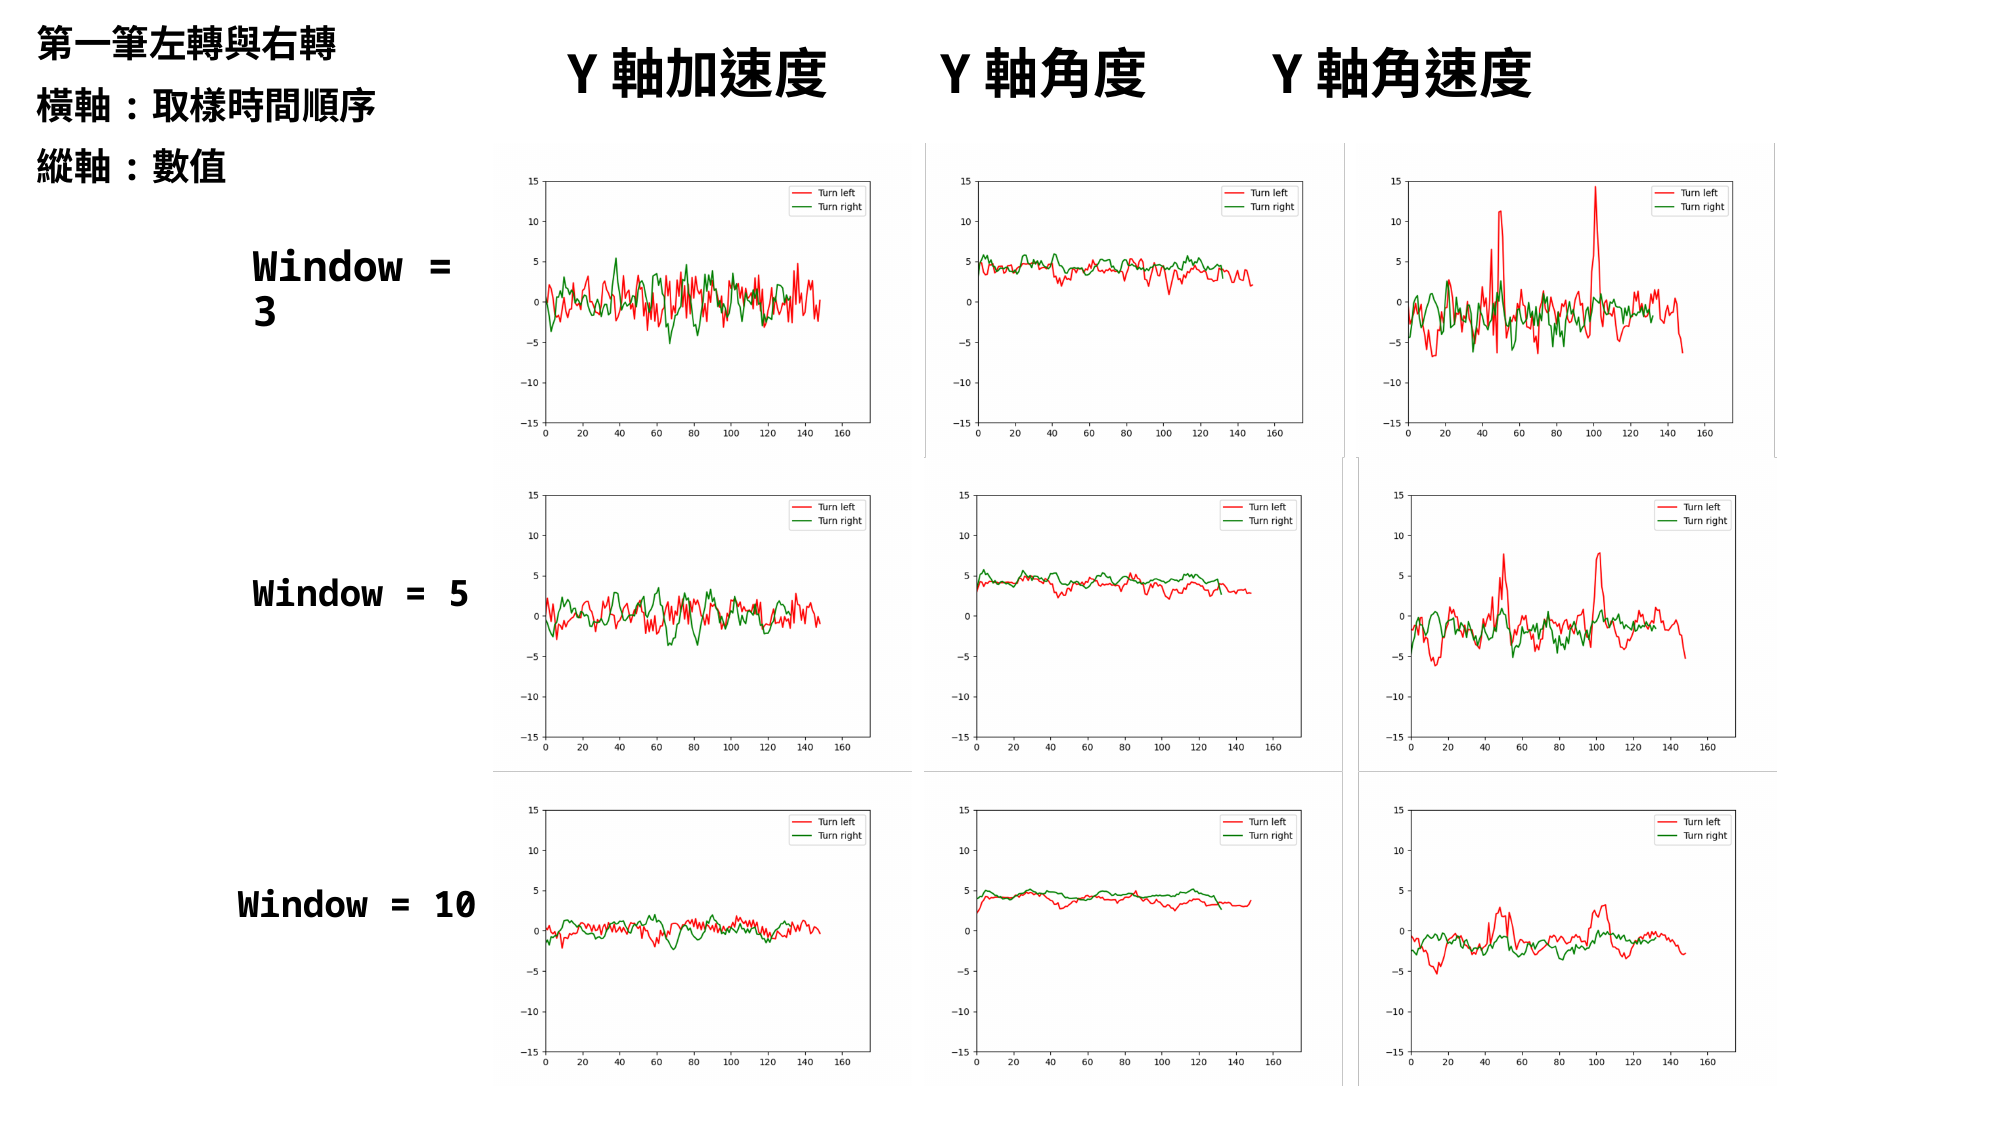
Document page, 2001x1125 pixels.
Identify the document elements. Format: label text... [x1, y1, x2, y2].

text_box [222, 39, 1778, 1086]
text_box 第一筆左轉與右轉 橫軸:取樣時間順序 縱軸:數值 [21, 18, 424, 220]
